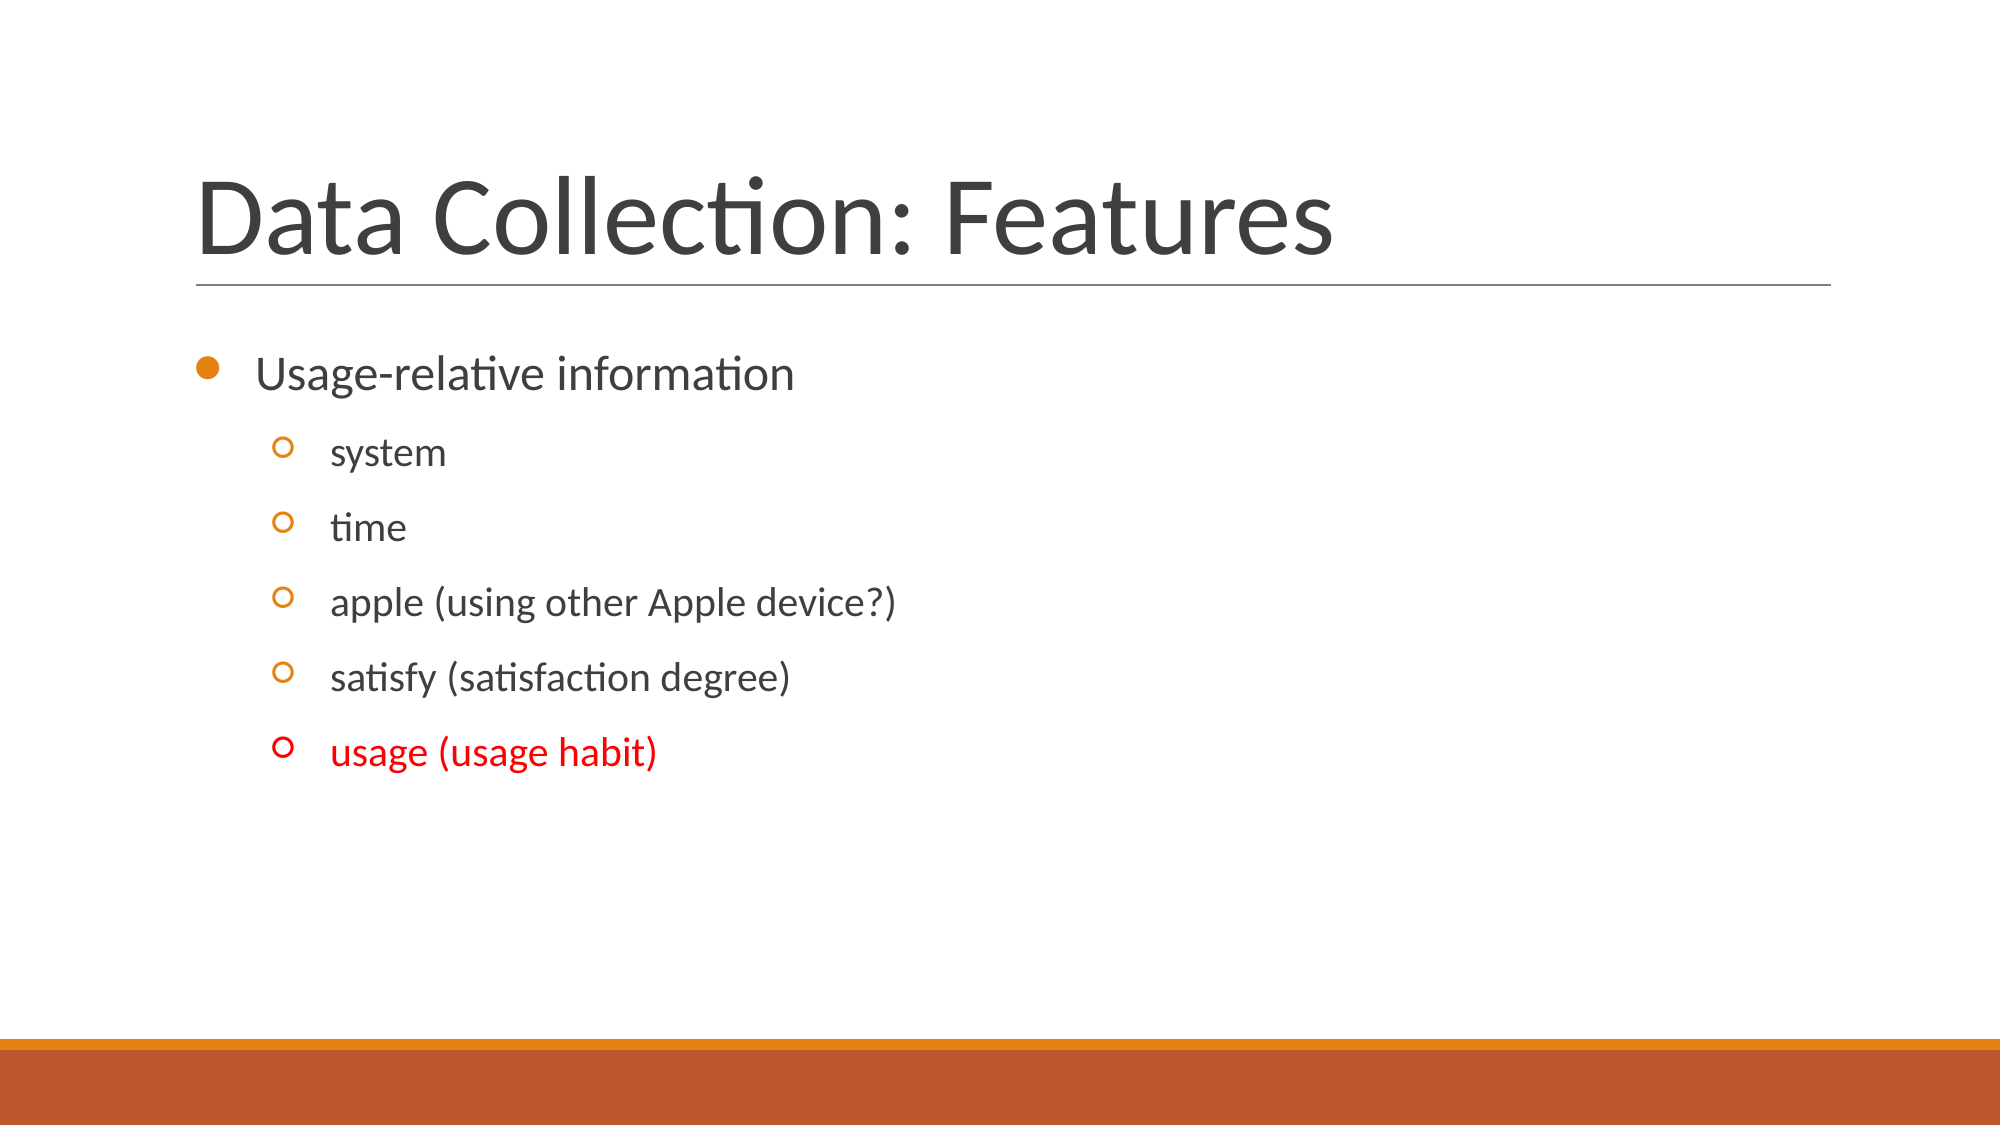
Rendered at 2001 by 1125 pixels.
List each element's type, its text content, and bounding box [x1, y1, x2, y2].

list Usage-relative information system time apple (using other Apple device?) satisfy (satisfaction degree) usage (usage habit) [180, 302, 1830, 963]
title Data Collection: Features [180, 47, 1830, 285]
